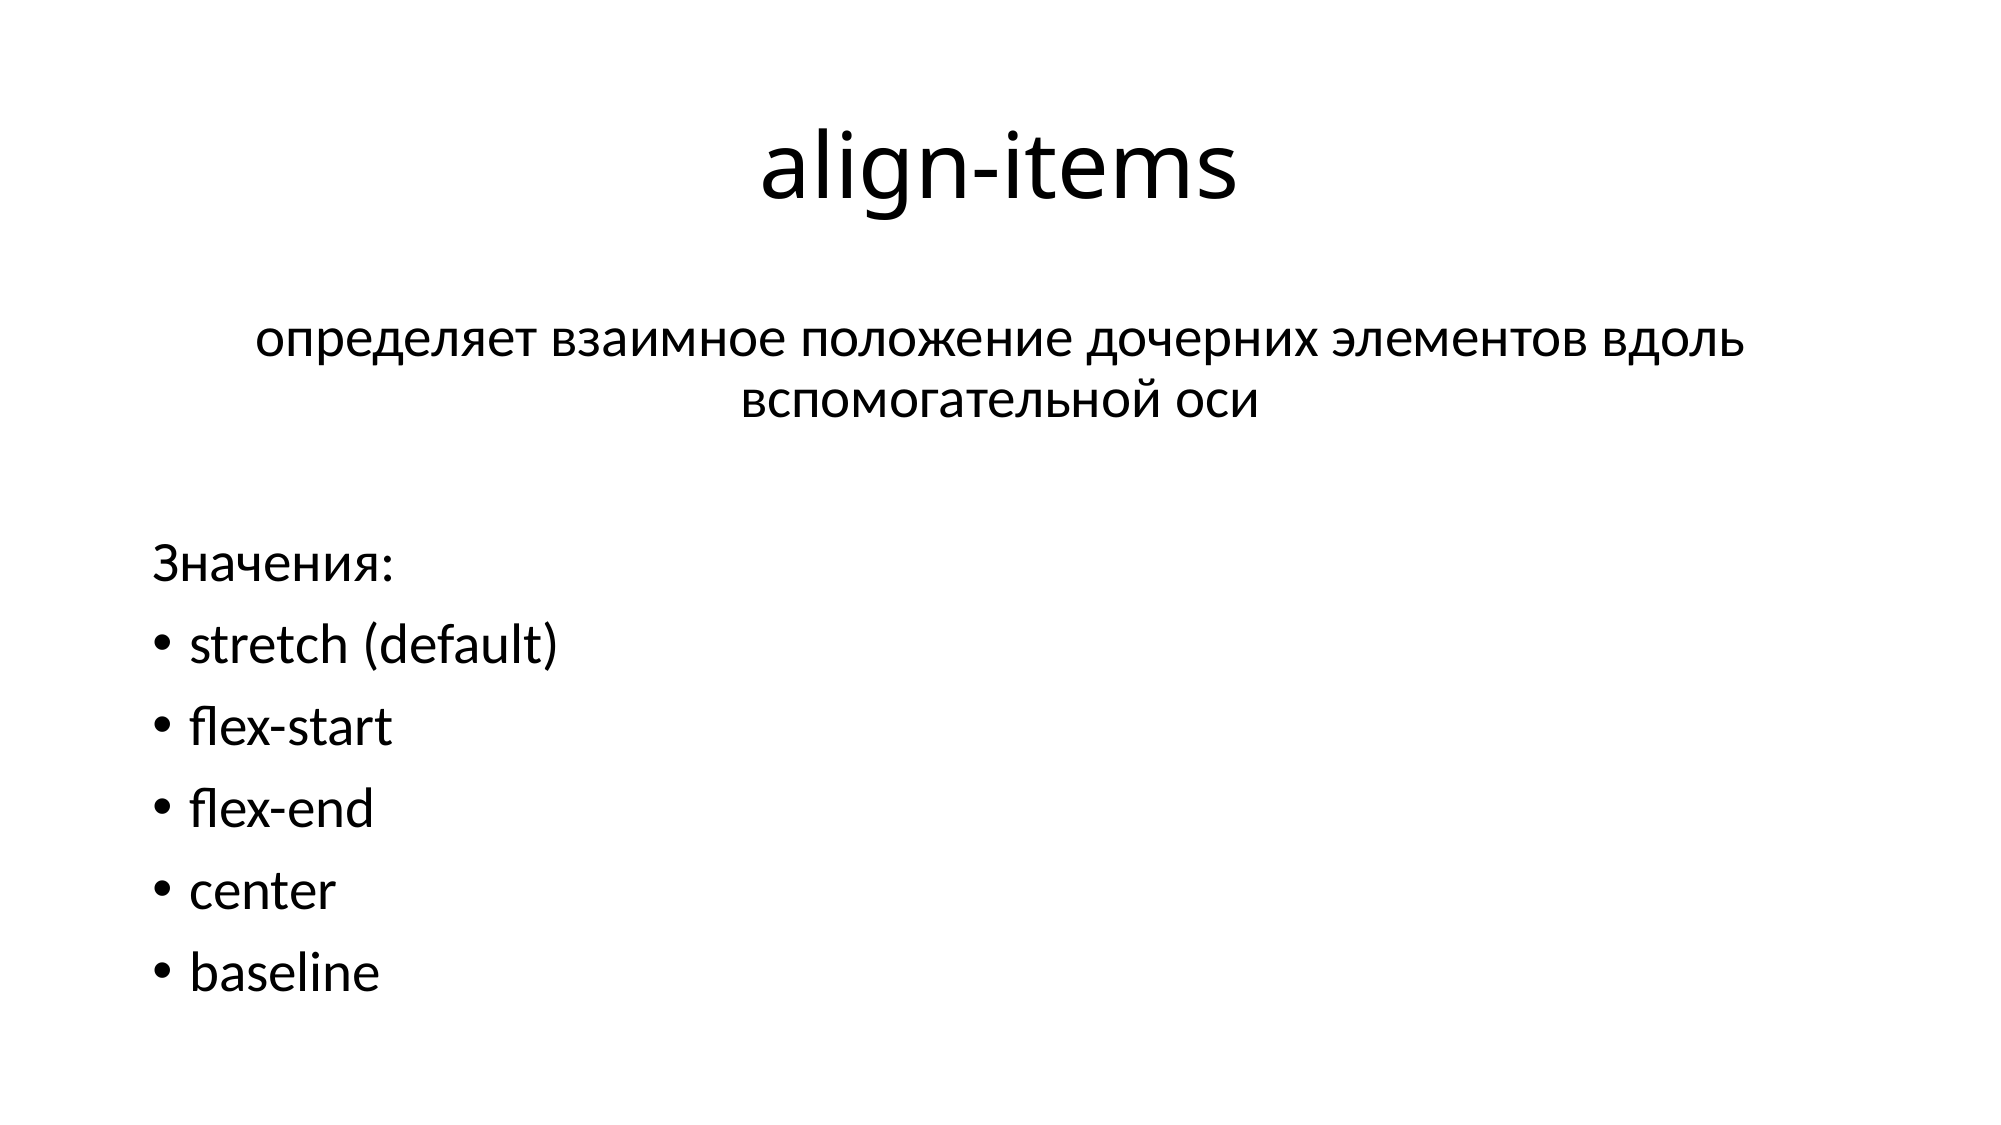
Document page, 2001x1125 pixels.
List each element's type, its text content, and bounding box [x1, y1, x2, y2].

title align-items [137, 59, 1863, 278]
list определяет взаимное положение дочерних элементов вдоль вспомогательной оси Значения: stretch (default) flex-start flex-end center baseline [137, 299, 1863, 1014]
